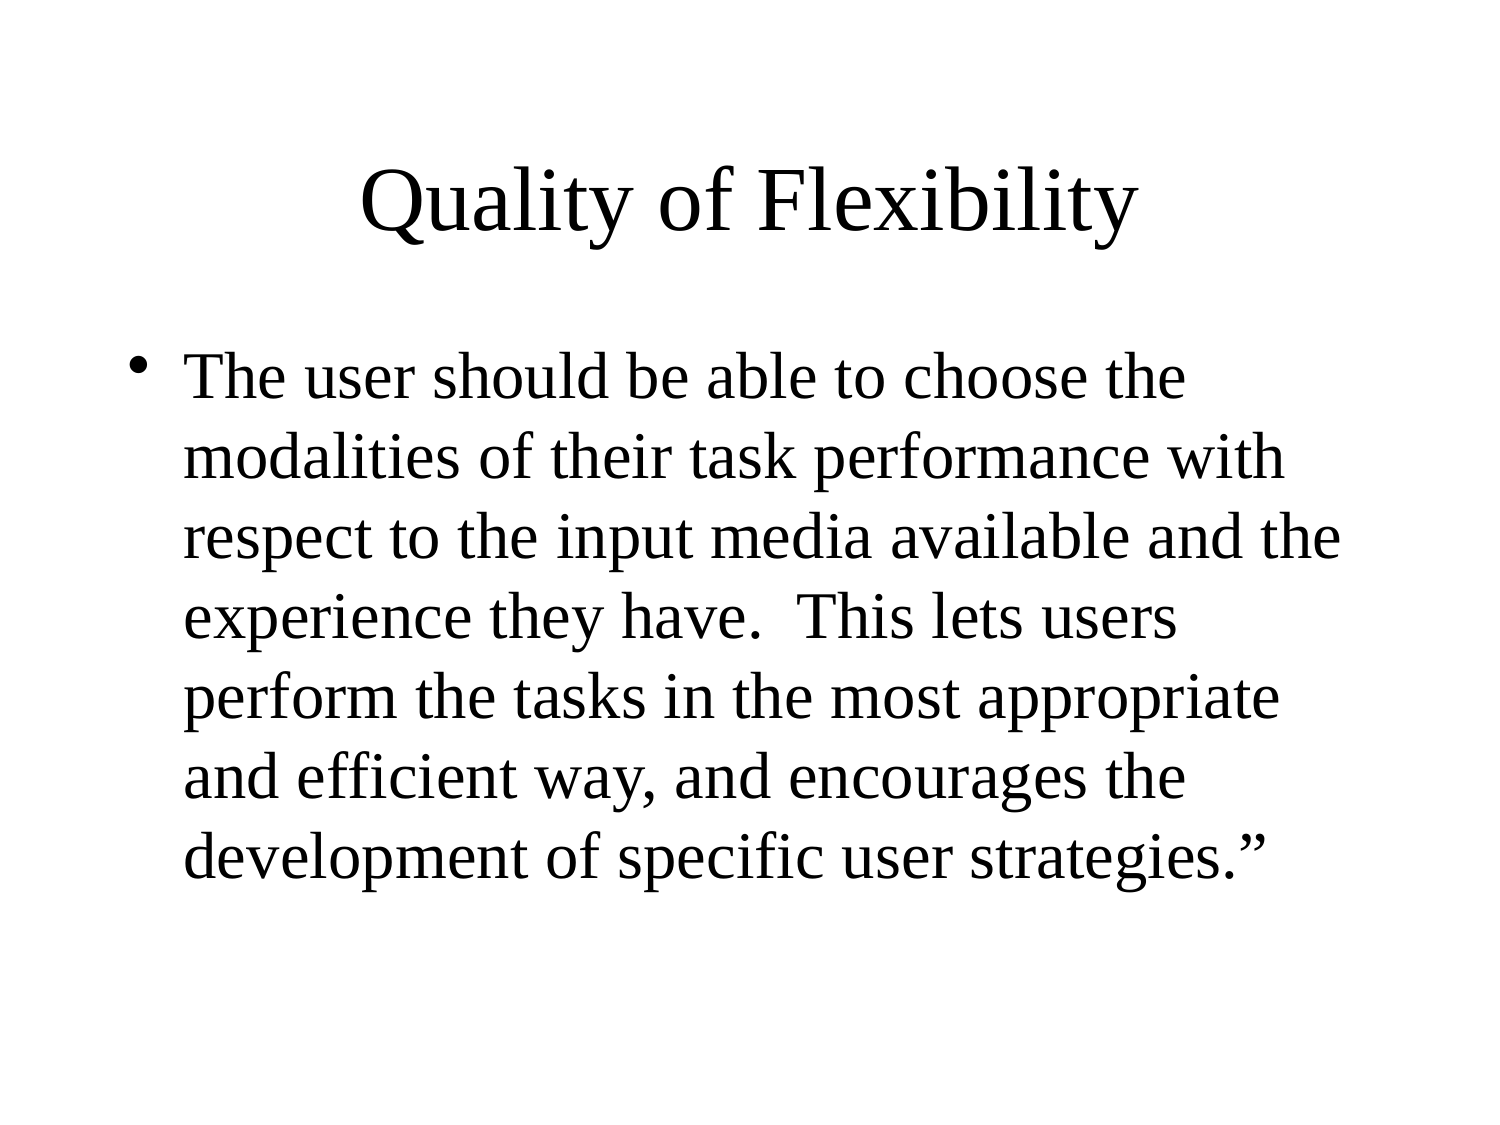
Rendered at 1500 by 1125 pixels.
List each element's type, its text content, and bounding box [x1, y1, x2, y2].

title Quality of Flexibility [112, 99, 1388, 288]
list The user should be able to choose the modalities of their task performance with respect to the input media available and the experience they have. This lets users perform the tasks in the most appropriate and efficient way, and encourages the development of specific user strategies.” [112, 324, 1388, 1000]
